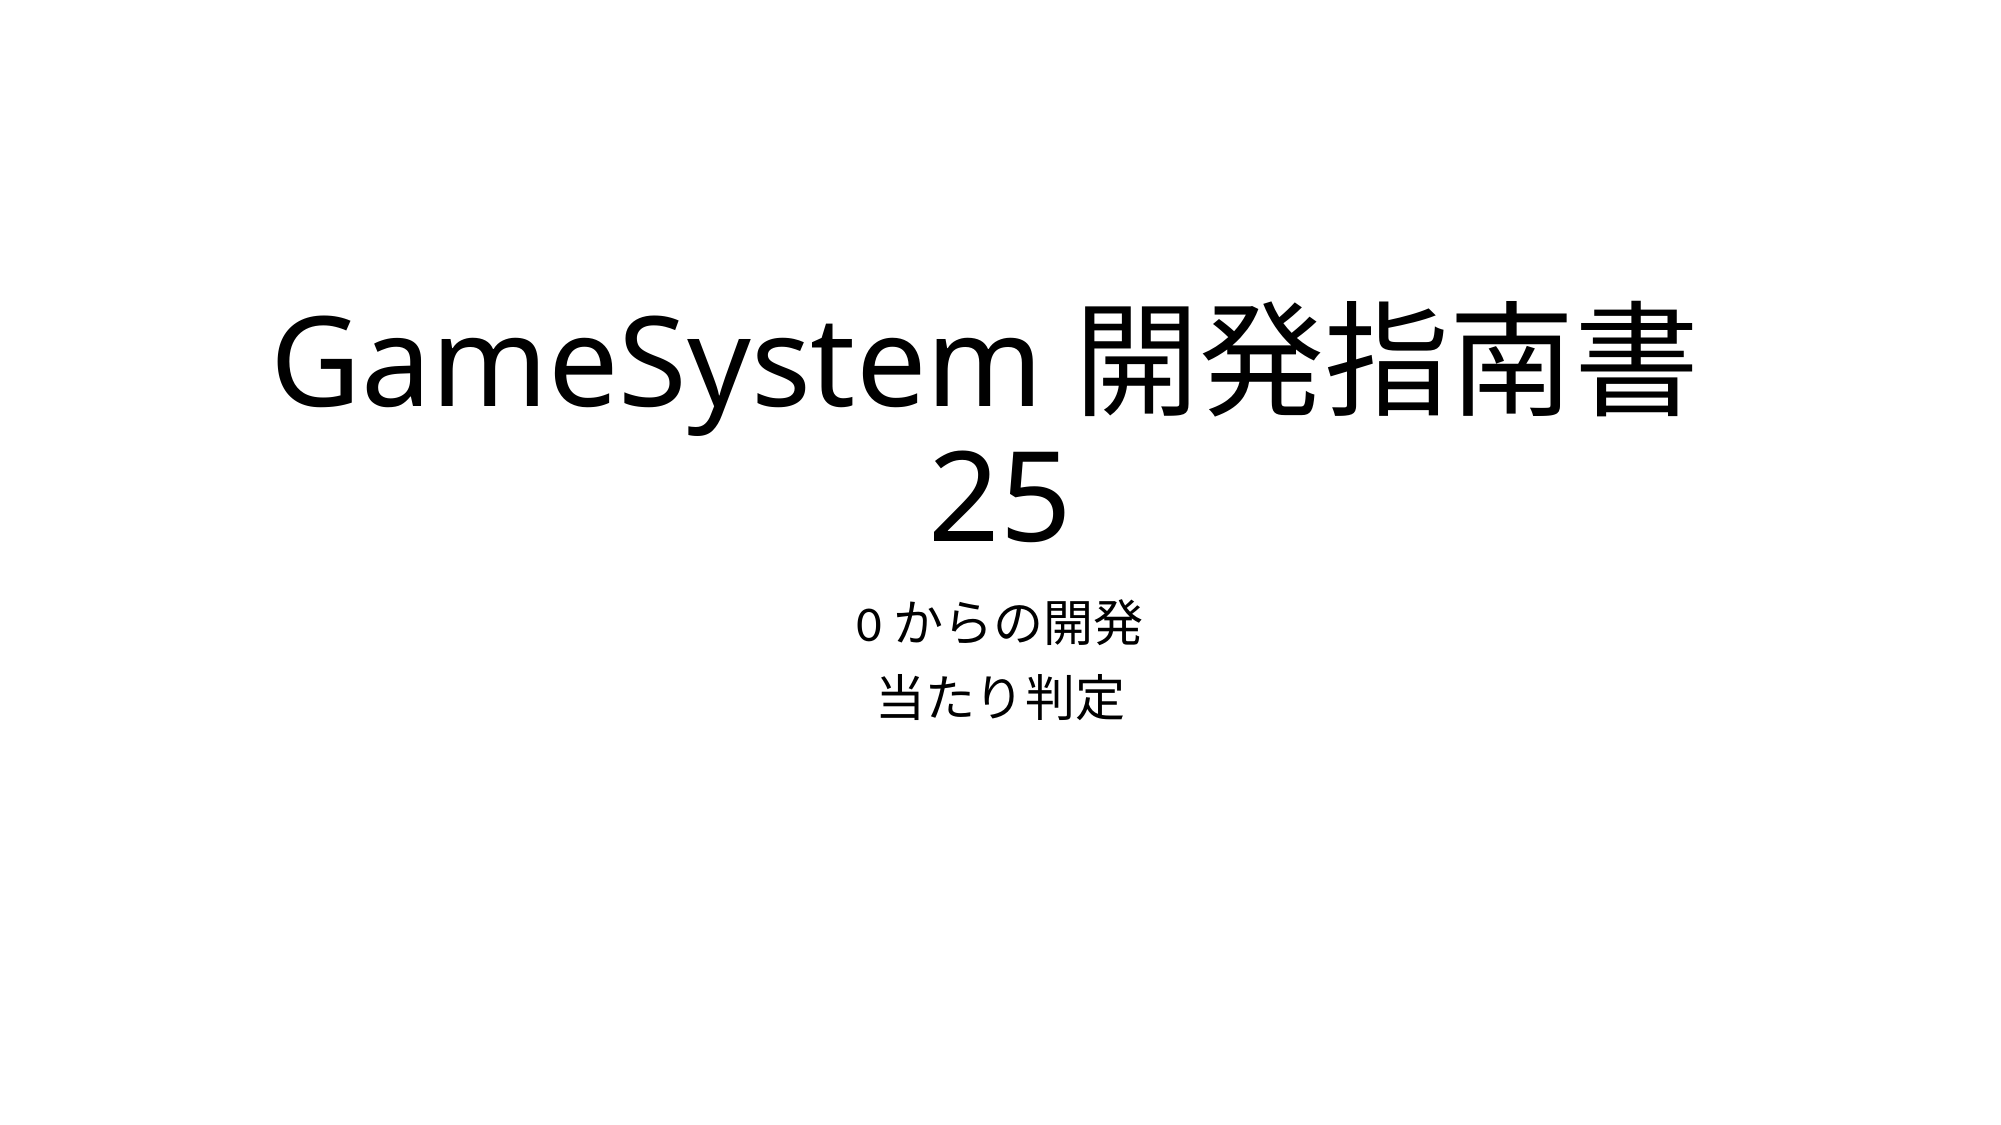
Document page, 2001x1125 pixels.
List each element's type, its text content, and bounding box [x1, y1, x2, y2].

subtitle 0からの開発 当たり判定 [249, 590, 1750, 863]
title GameSystem開発指南書25 [249, 184, 1750, 576]
